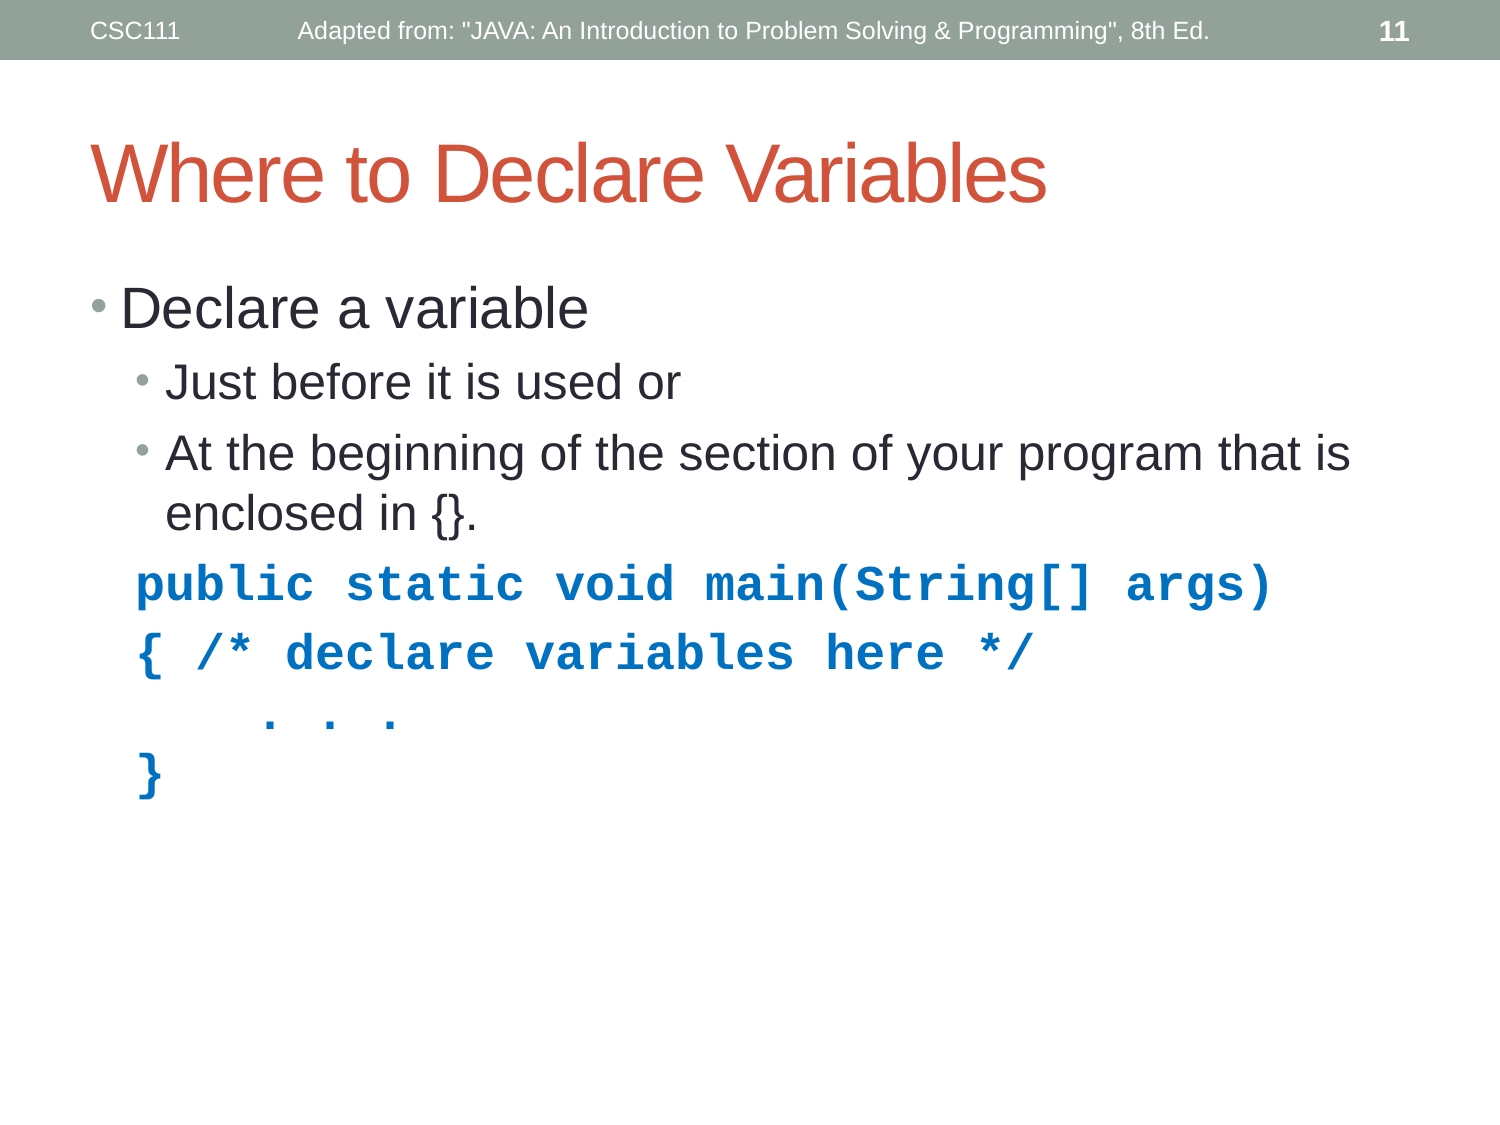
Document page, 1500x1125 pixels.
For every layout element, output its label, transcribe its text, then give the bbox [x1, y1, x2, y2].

slide_number 11 [1250, 3, 1425, 57]
slide_number CSC111 [75, 3, 272, 57]
list Declare a variable Just before it is used or At the beginning of the section of your program that is enclosed in {}. public static void main(String[] args) { /* declare variables here */ . . . } [75, 262, 1425, 1063]
title Where to Declare Variables [75, 87, 1425, 250]
footer Adapted from: "JAVA: An Introduction to Problem Solving & Programming", 8th Ed. [272, 3, 1238, 57]
